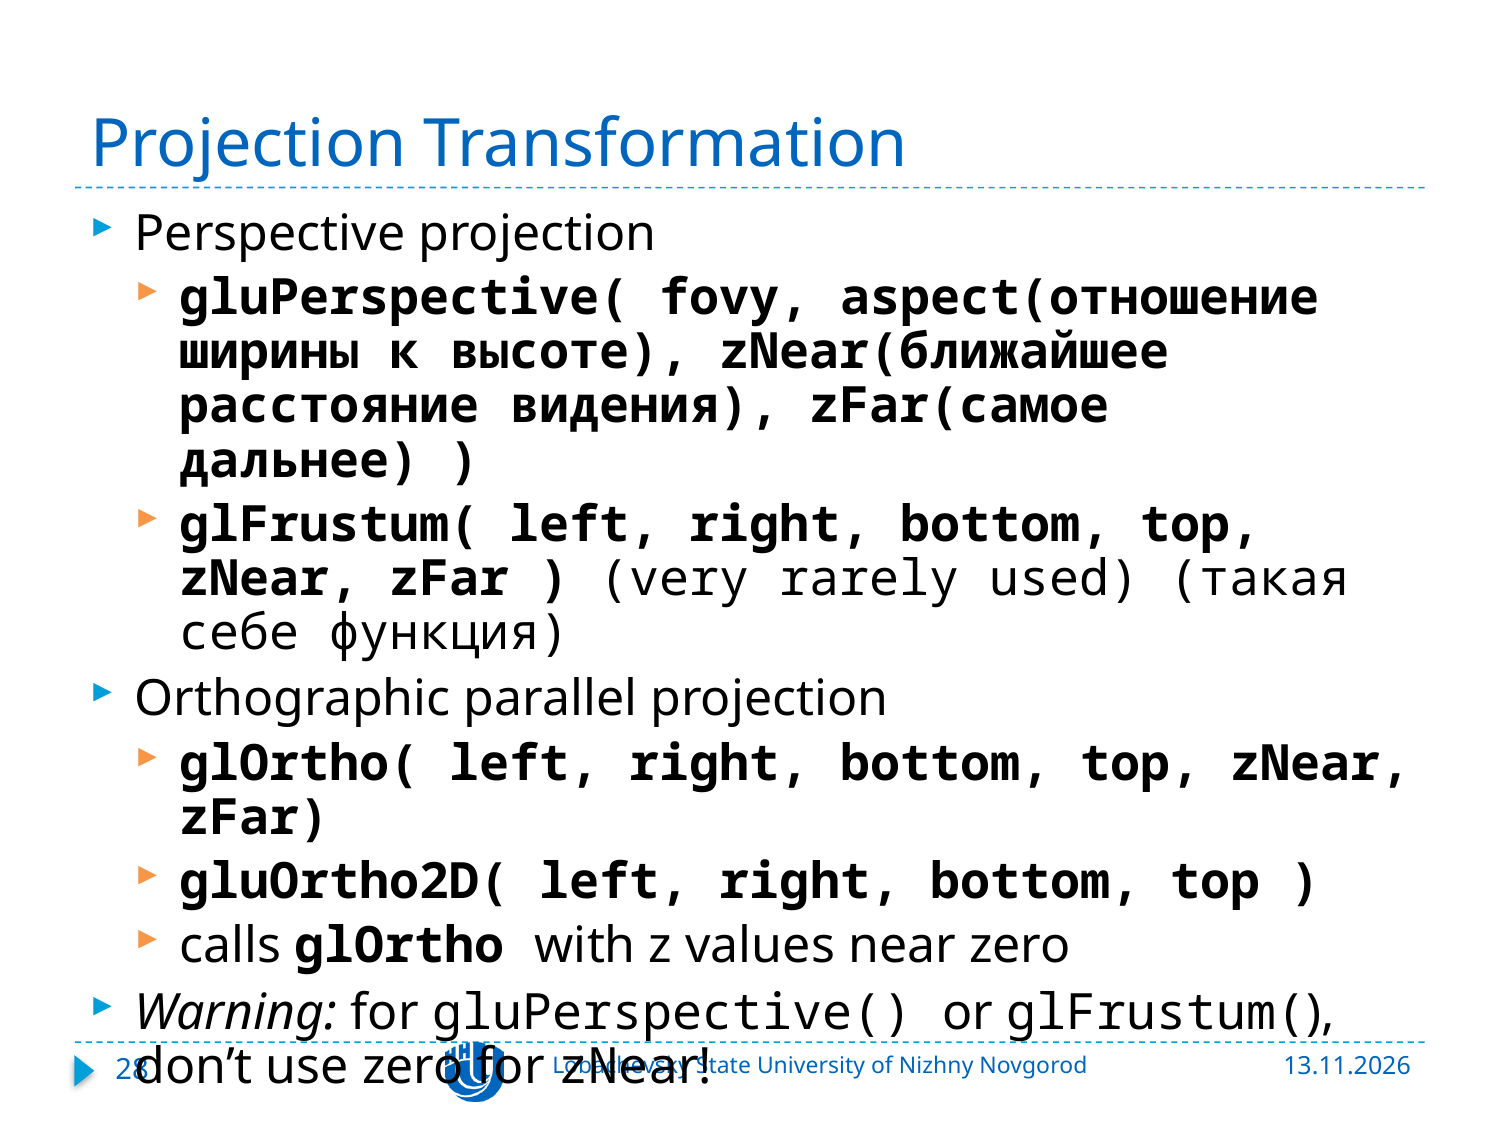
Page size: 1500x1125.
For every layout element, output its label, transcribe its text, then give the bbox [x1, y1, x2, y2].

slide_number 28 [100, 1042, 426, 1103]
picture [445, 1041, 504, 1102]
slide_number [1265, 1042, 1426, 1103]
title Projection Transformation [74, 24, 1426, 188]
footer Lobachevsky State University of Nizhny Novgorod [515, 1042, 1125, 1103]
list Perspective projection gluPerspective( fovy, aspect(отношение ширины к высоте), zNear(ближайшее расстояние видения), zFar(самое дальнее) ) glFrustum( left, right, bottom, top, zNear, zFar ) (very rarely used) (такая себе функция) Orthographic parallel projection glOrtho( left, right, bottom, top, zNear, zFar) gluOrtho2D( left, right, bottom, top ) calls glOrtho with z values near zero Warning: for gluPerspective() or glFrustum(), don’t use zero for zNear! [74, 199, 1426, 1006]
